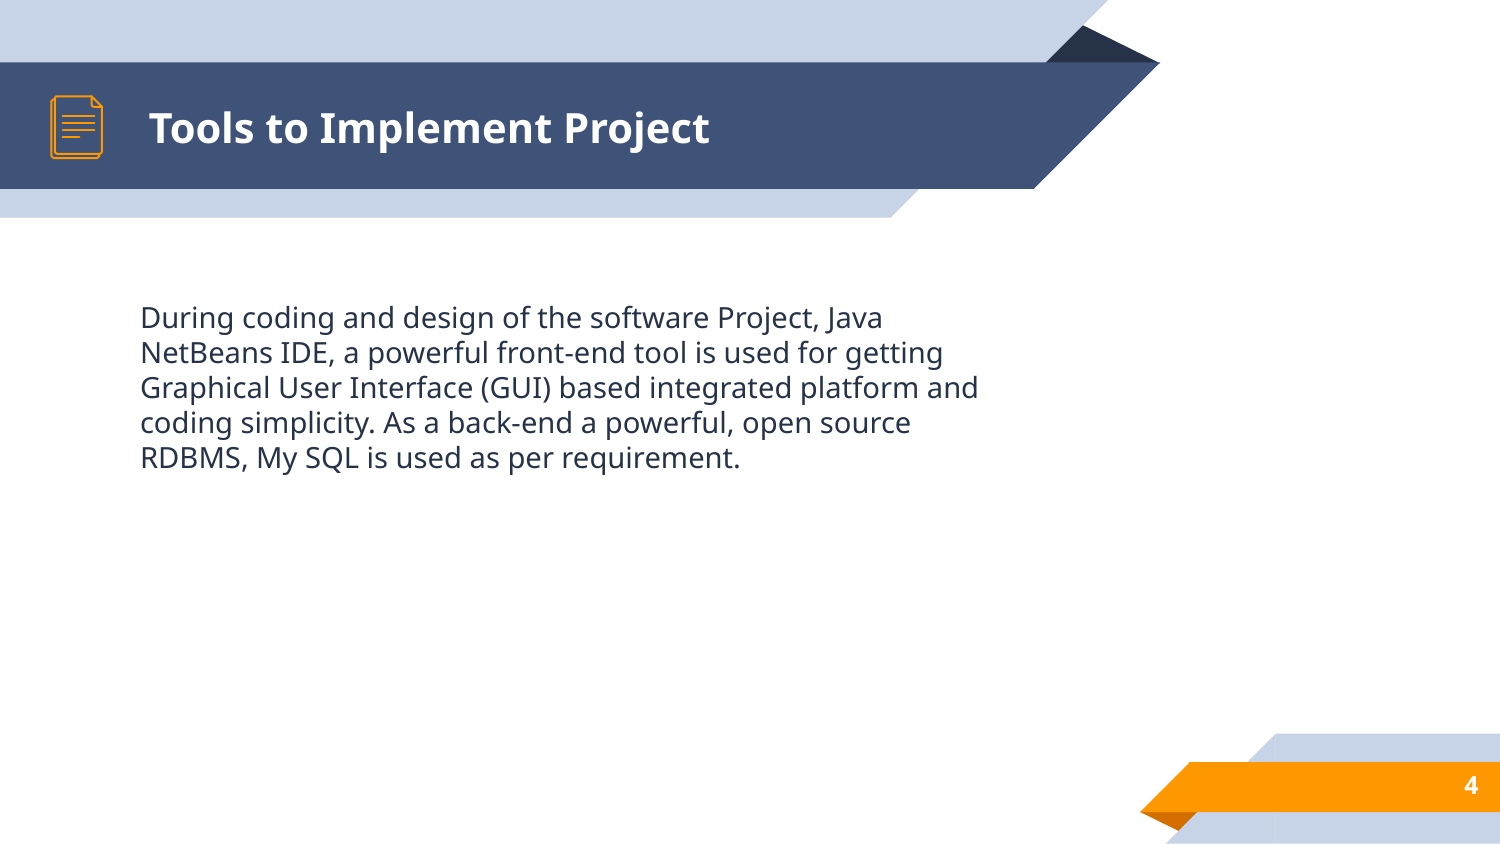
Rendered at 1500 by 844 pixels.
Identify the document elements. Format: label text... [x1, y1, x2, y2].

slide_number 4 [1249, 760, 1494, 813]
title Tools to Implement Project [133, 64, 997, 190]
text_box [50, 96, 103, 159]
list During coding and design of the software Project, Java NetBeans IDE, a powerful front-end tool is used for getting Graphical User Interface (GUI) based integrated platform and coding simplicity. As a back-end a powerful, open source RDBMS, My SQL is used as per requirement. [125, 284, 1017, 732]
